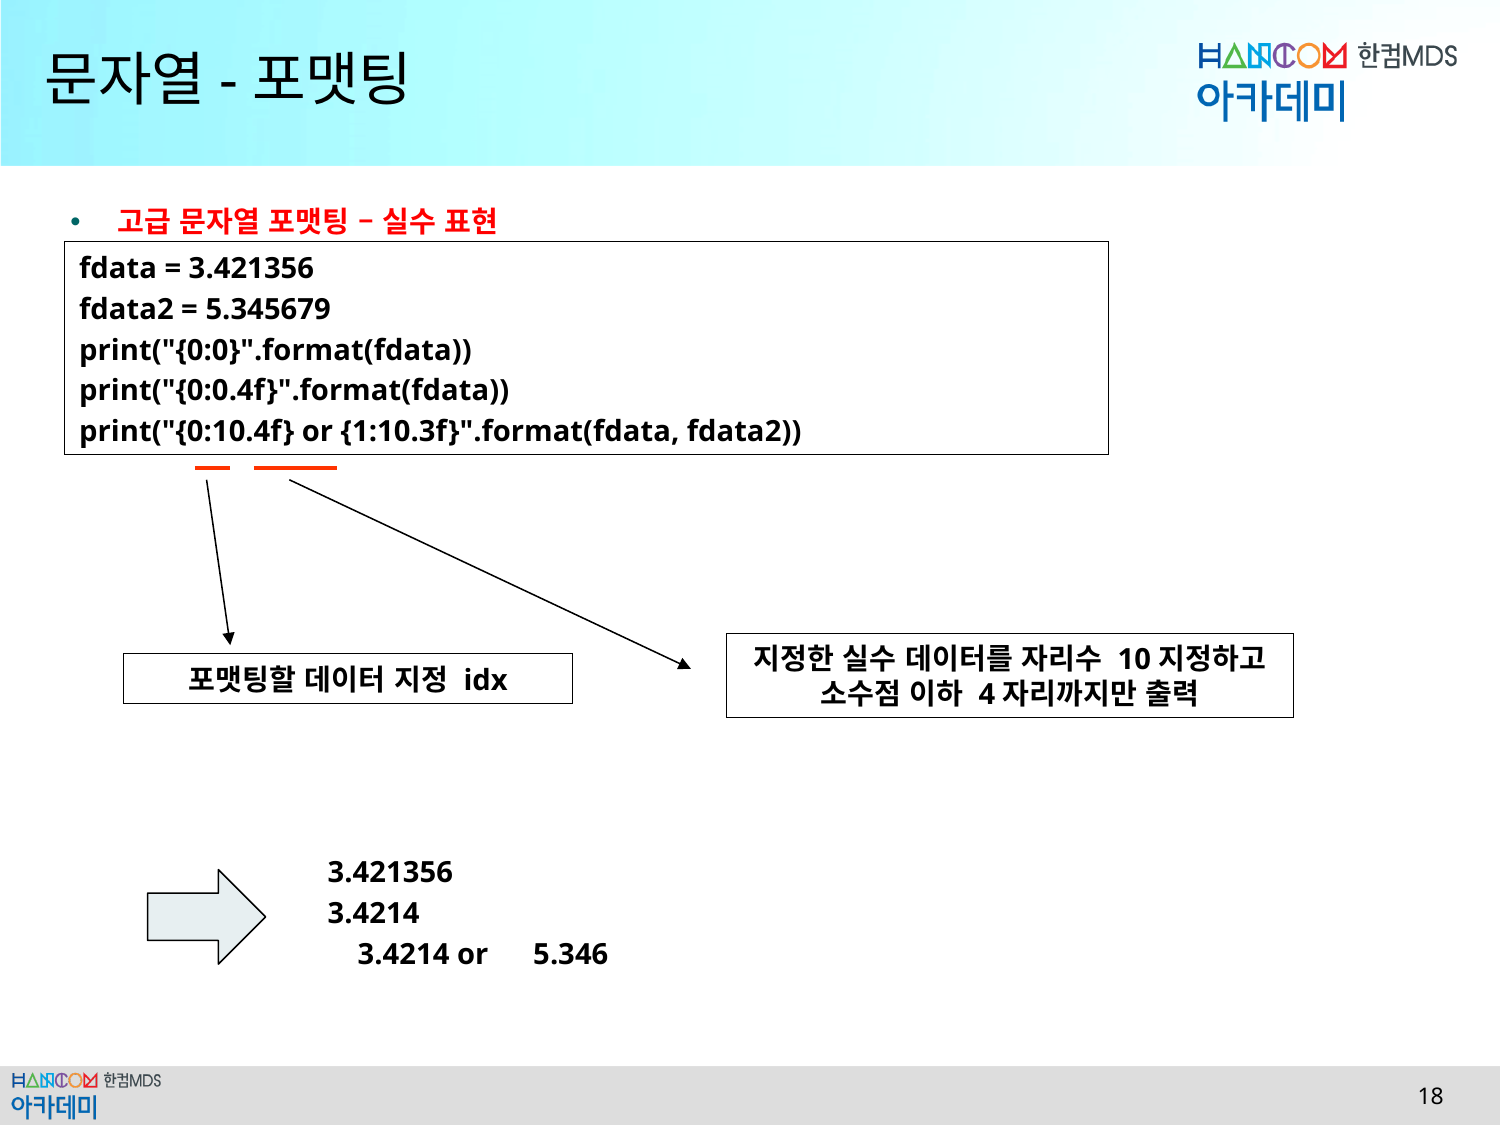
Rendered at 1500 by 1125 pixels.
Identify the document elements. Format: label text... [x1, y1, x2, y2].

picture [2, 0, 1500, 166]
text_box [289, 479, 692, 669]
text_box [206, 479, 231, 646]
text_box 3.421356 3.4214 3.4214 or 5.346 [312, 845, 857, 978]
slide_number 18 [1108, 1074, 1459, 1119]
picture [11, 1072, 161, 1120]
text_box [147, 869, 266, 965]
title 문자열-포맷팅 [29, 18, 1460, 135]
text_box 포맷팅할 데이터 지정 idx [123, 653, 573, 704]
text_box 지정한 실수 데이터를 자리수 10지정하고 소수점 이하 4자리까지만 출력 [726, 633, 1294, 718]
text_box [55, 196, 1110, 504]
